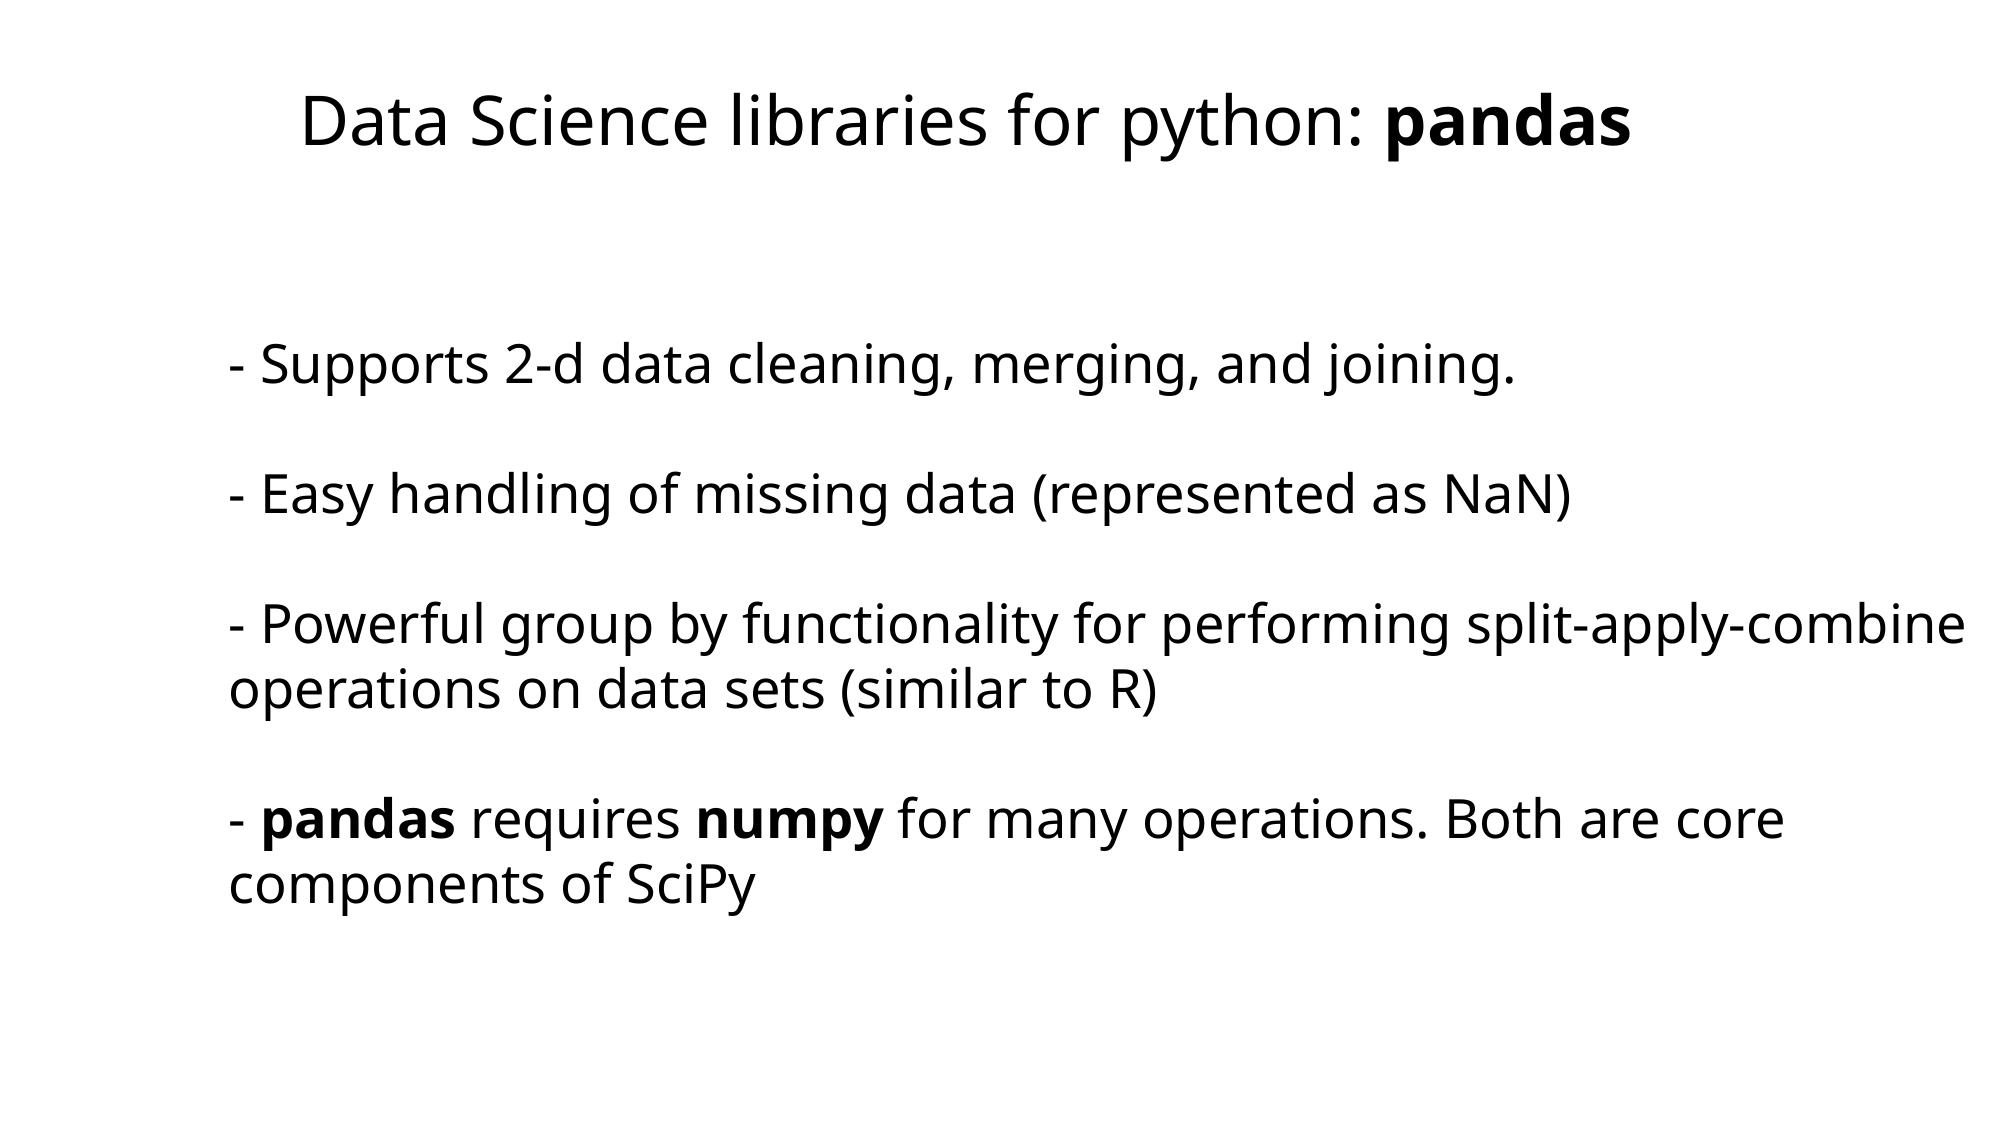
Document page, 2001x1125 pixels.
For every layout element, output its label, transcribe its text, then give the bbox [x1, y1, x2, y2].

text_box Data Science libraries for python: pandas [284, 69, 1648, 167]
text_box - Supports 2-d data cleaning, merging, and joining. - Easy handling of missing data (represented as NaN) - Powerful group by functionality for performing split-apply-combine operations on data sets (similar to R) - pandas requires numpy for many operations. Both are core components of SciPy [213, 322, 2000, 1117]
